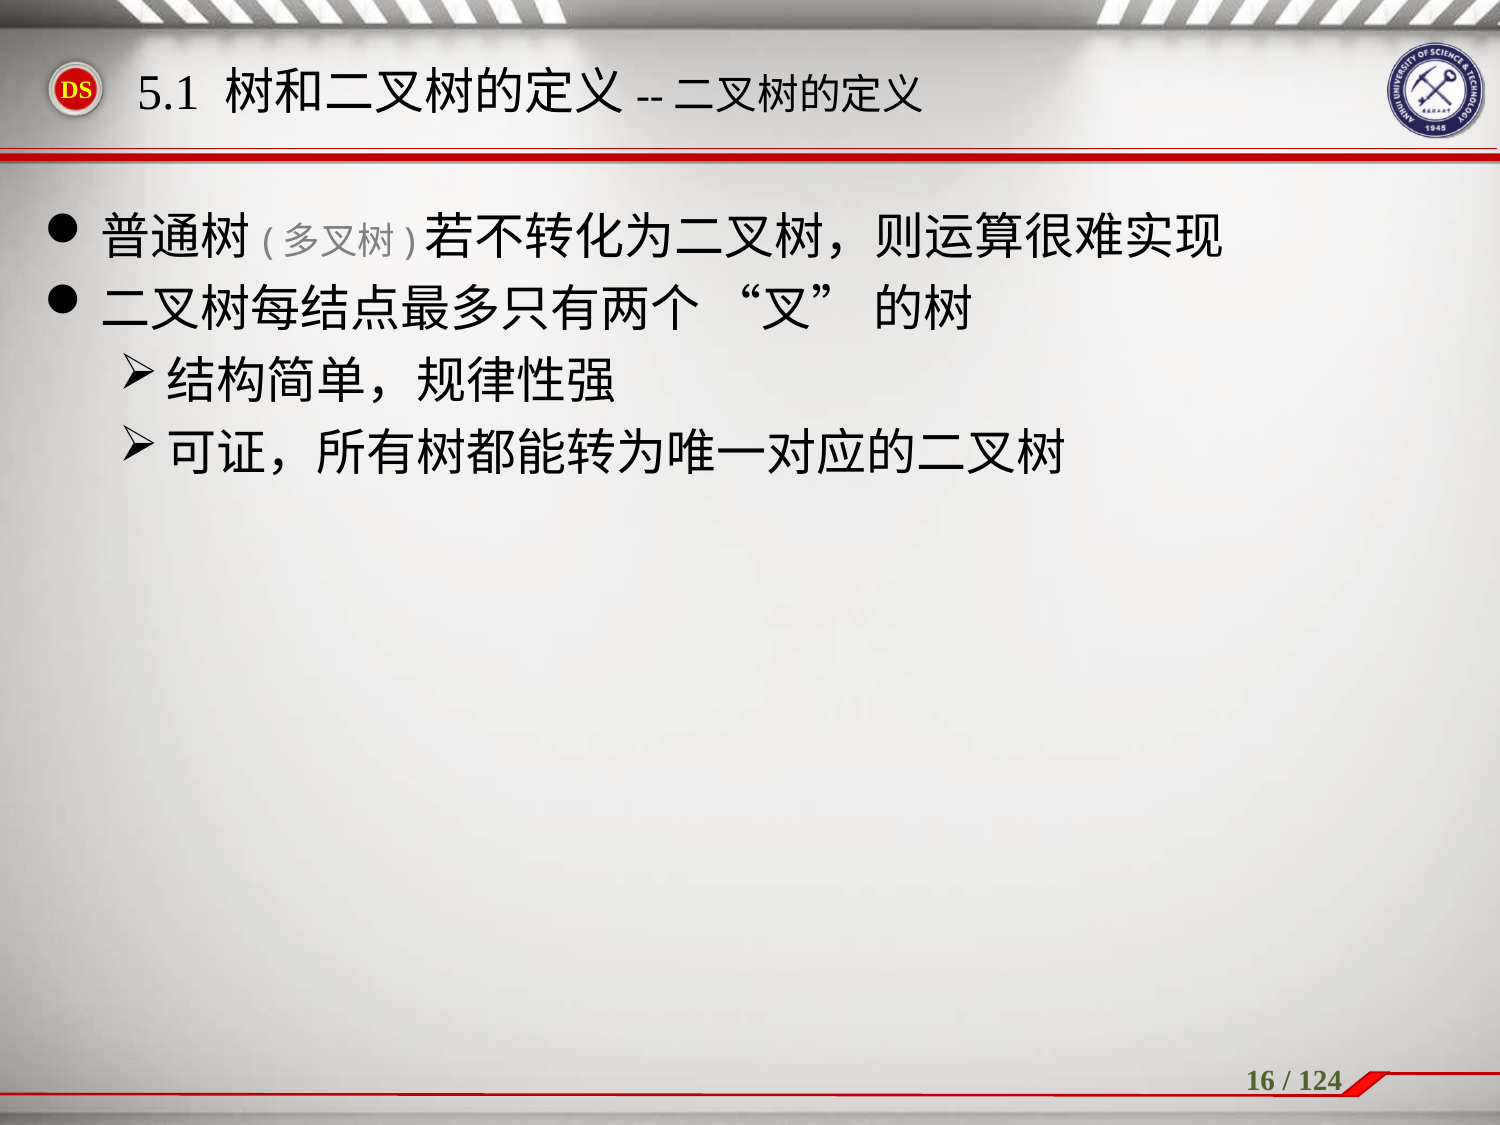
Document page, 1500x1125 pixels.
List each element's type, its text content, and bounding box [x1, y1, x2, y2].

list 普通树(多叉树)若不转化为二叉树，则运算很难实现 二叉树每结点最多只有两个 “叉” 的树 结构简单，规律性强 可证，所有树都能转为唯一对应的二叉树 [29, 184, 1471, 1083]
picture [0, 1075, 1500, 1125]
title 5.1 树和二叉树的定义--二叉树的定义 [121, 42, 1377, 138]
picture [0, 0, 1500, 153]
picture [0, 161, 1500, 1094]
